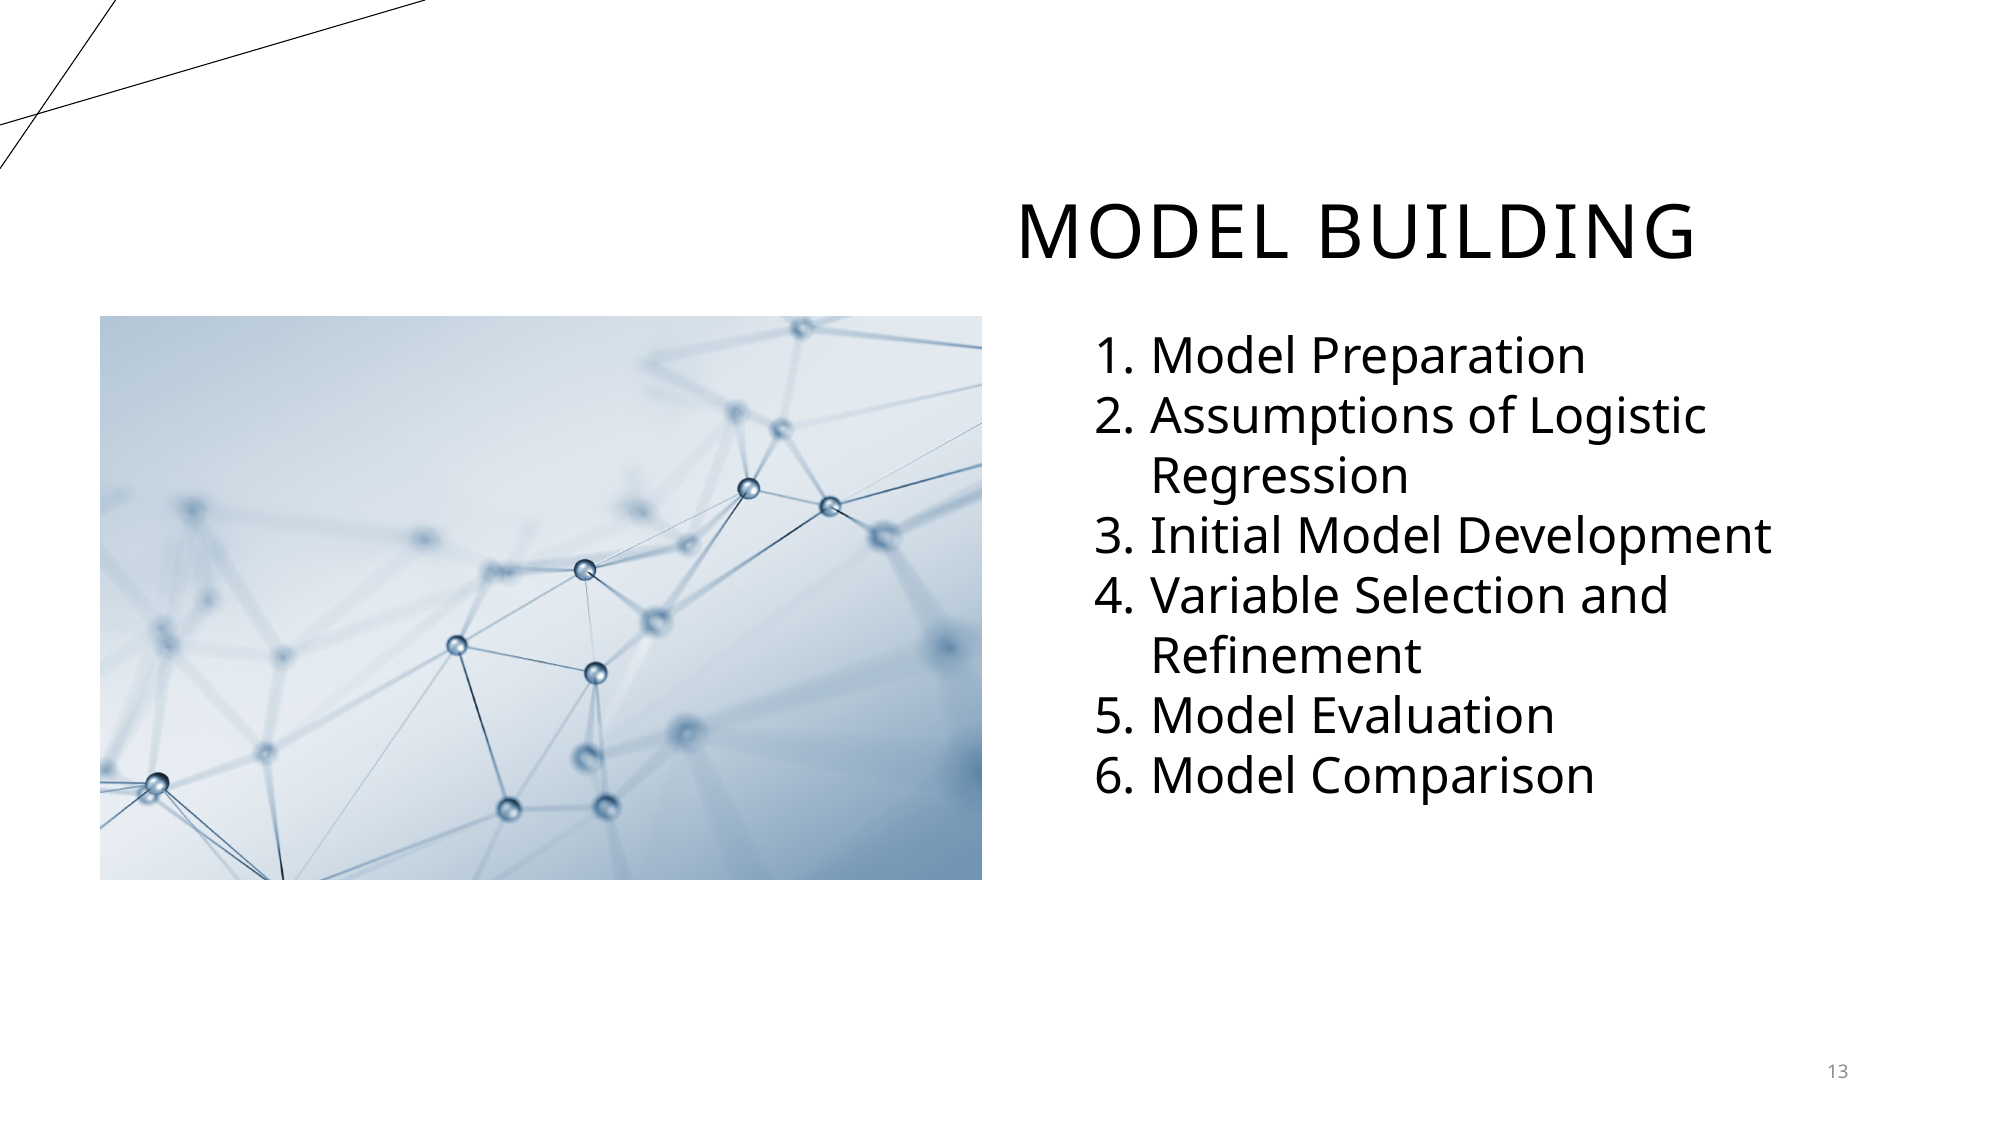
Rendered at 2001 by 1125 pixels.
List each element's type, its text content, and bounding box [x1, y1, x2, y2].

text_box Model Preparation Assumptions of Logistic Regression Initial Model Development Variable Selection and Refinement Model Evaluation Model Comparison [1079, 316, 1845, 812]
title Model building [850, 57, 1863, 283]
slide_number 13 [1701, 1042, 1864, 1103]
picture [100, 316, 982, 880]
